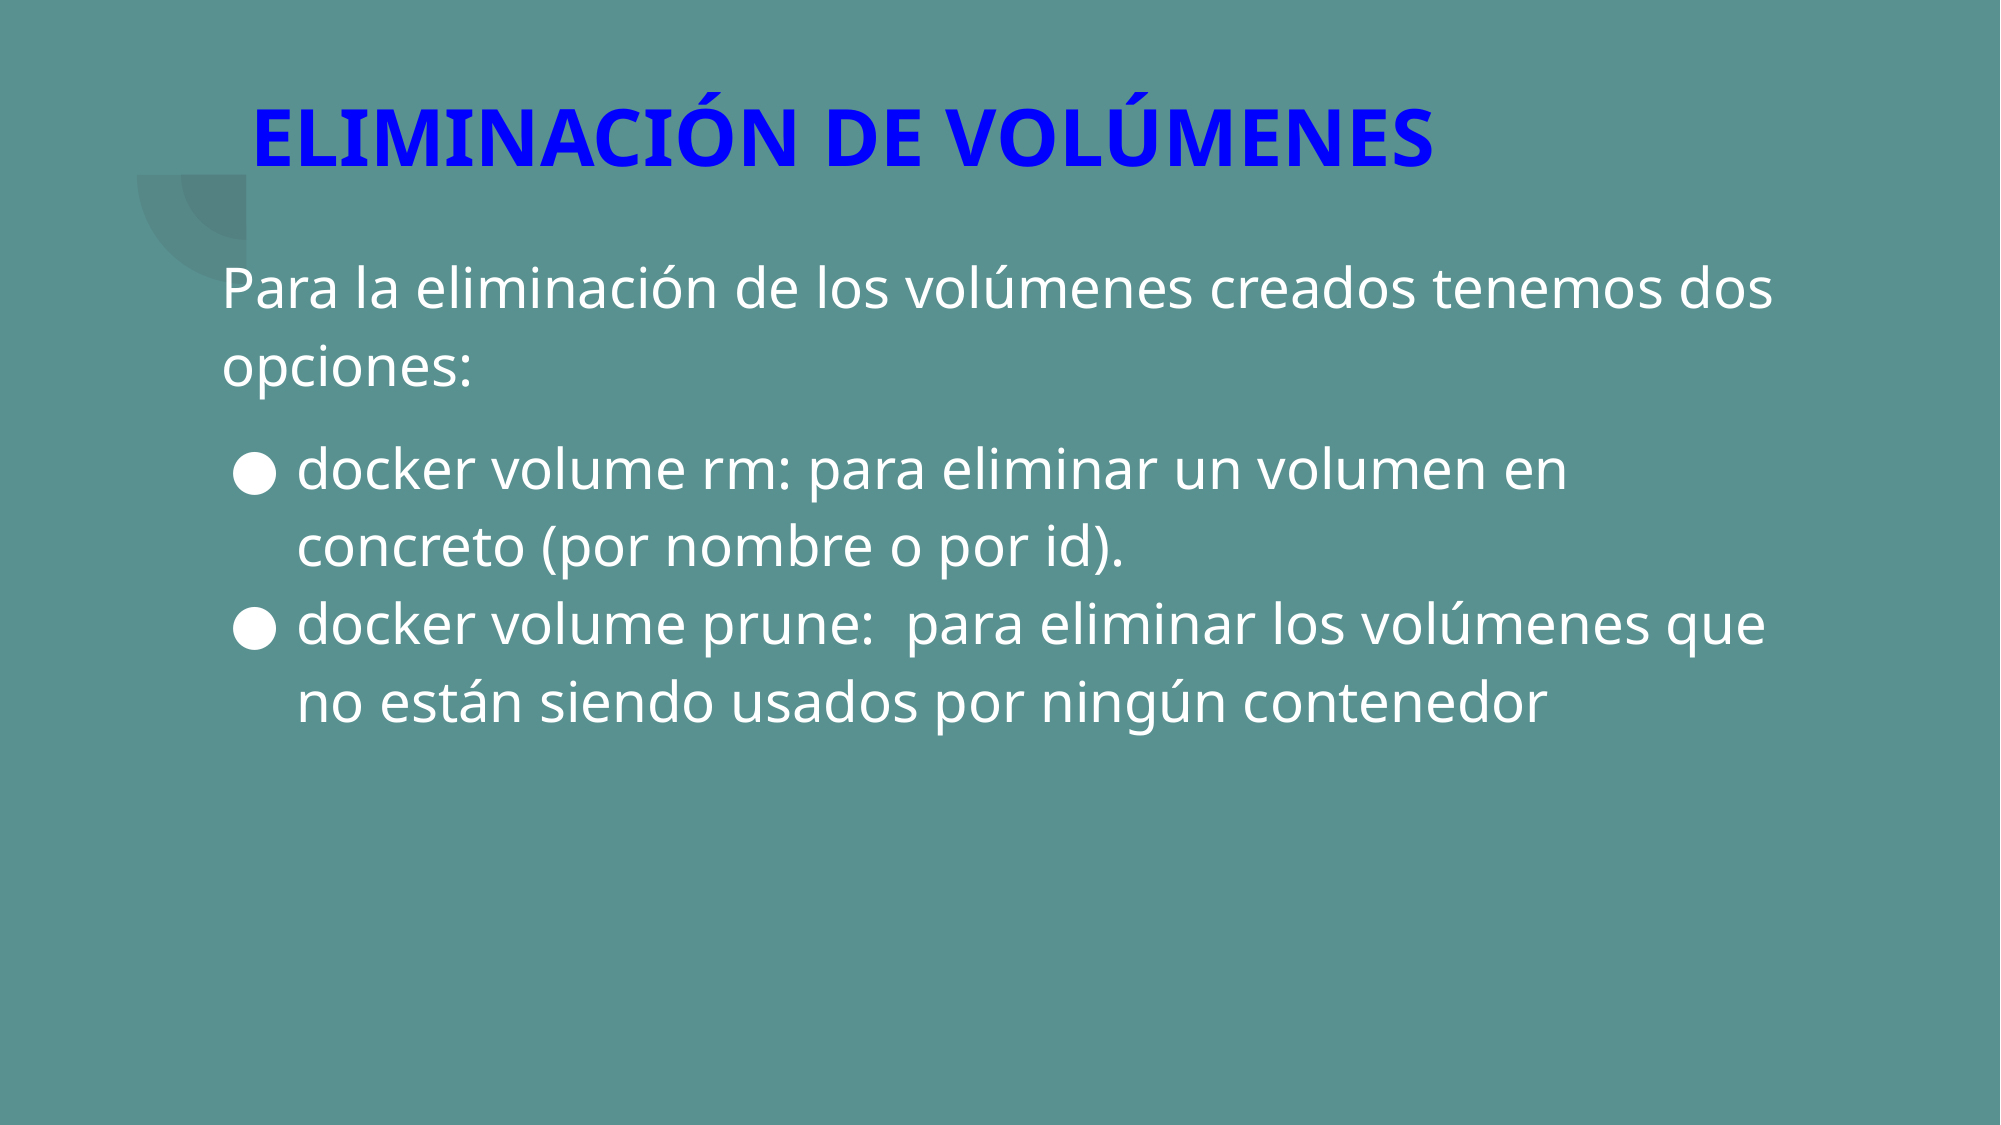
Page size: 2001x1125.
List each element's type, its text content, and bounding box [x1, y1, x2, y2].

title ELIMINACIÓN DE VOLÚMENES [230, 67, 1946, 286]
text_box Para la eliminación de los volúmenes creados tenemos dos opciones: docker volume rm: para eliminar un volumen en concreto (por nombre o por id). docker volume prune: para eliminar los volúmenes que no están siendo usados por ningún contenedor [206, 227, 1794, 854]
